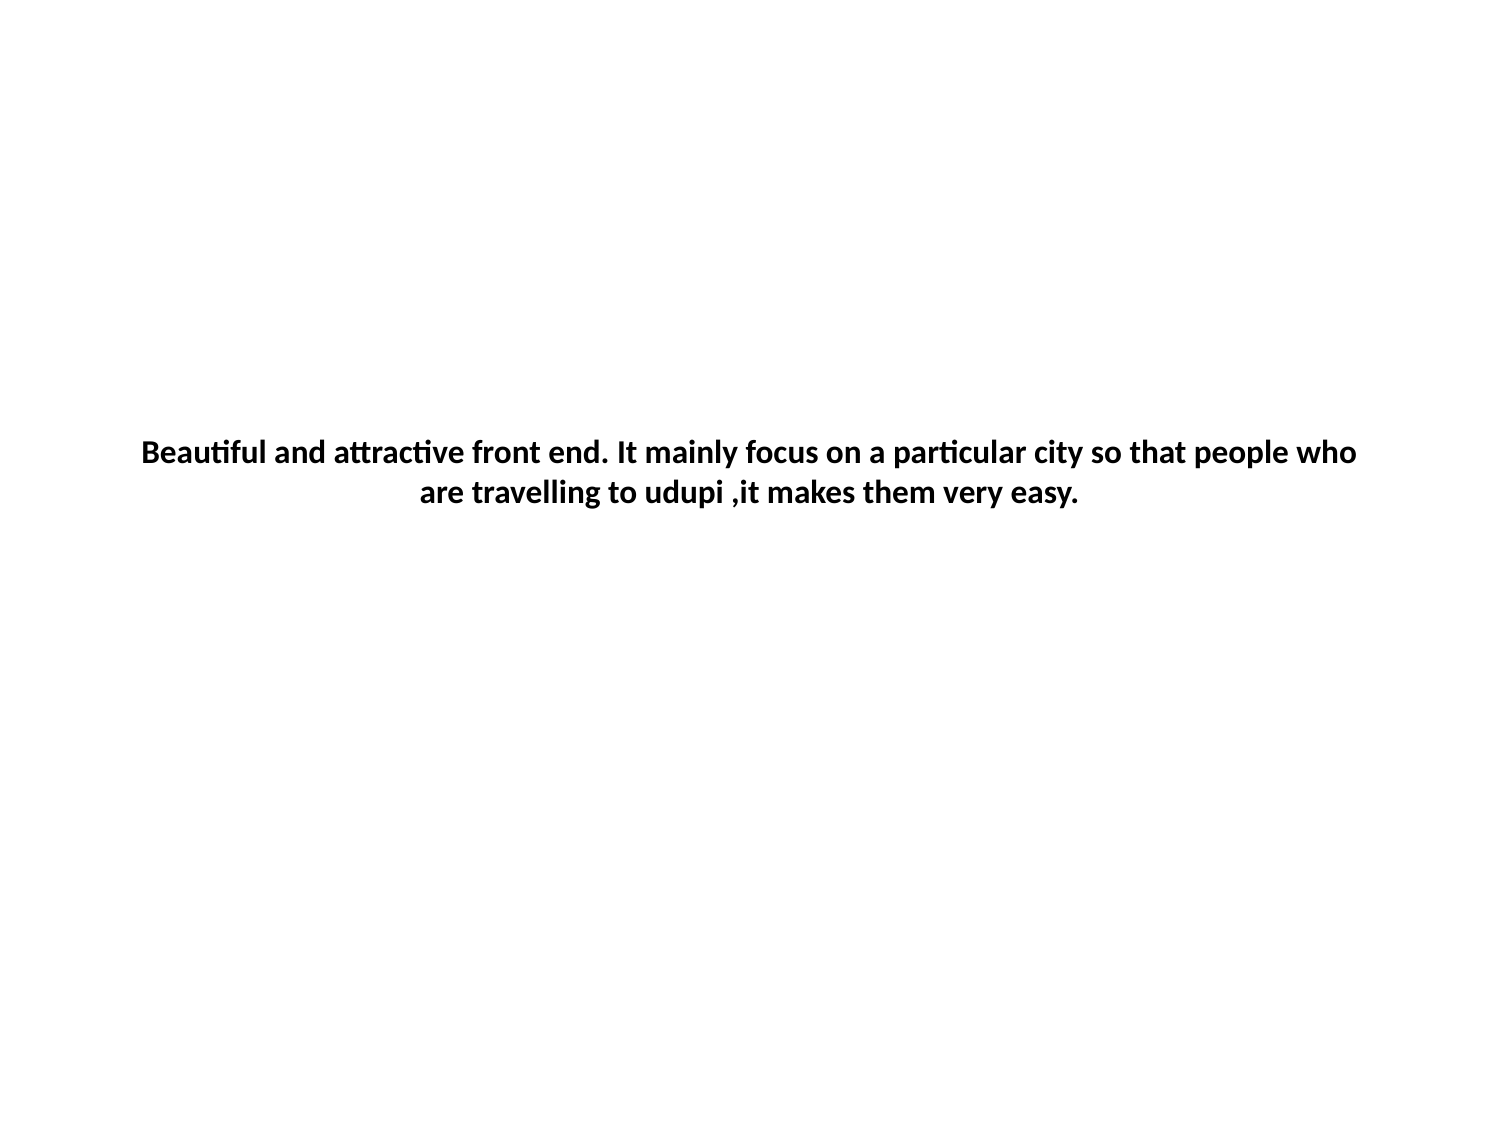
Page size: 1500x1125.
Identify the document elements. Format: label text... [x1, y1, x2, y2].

title Beautiful and attractive front end. It mainly focus on a particular city so that people who are travelling to udupi ,it makes them very easy. [112, 349, 1388, 591]
